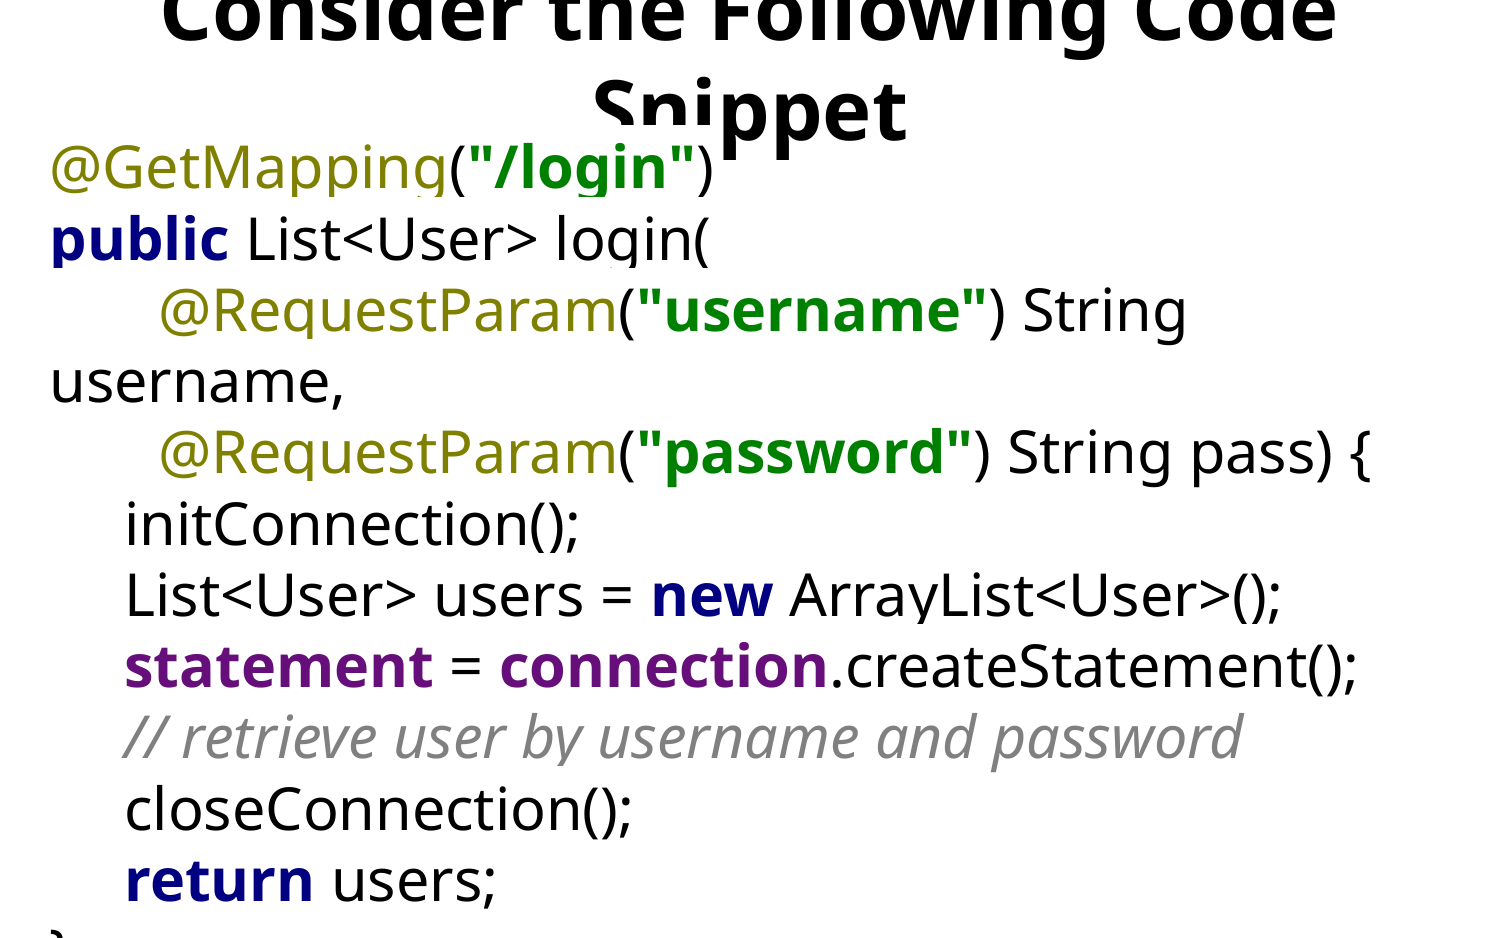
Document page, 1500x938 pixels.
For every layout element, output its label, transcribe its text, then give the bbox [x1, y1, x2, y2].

list @GetMapping("/login") public List<User> login( @RequestParam("username") String username, @RequestParam("password") String pass) { initConnection(); List<User> users = new ArrayList<User>(); statement = connection.createStatement(); // retrieve user by username and password closeConnection(); return users; } [34, 114, 1500, 938]
title Consider the Following Code Snippet [0, 0, 1500, 115]
